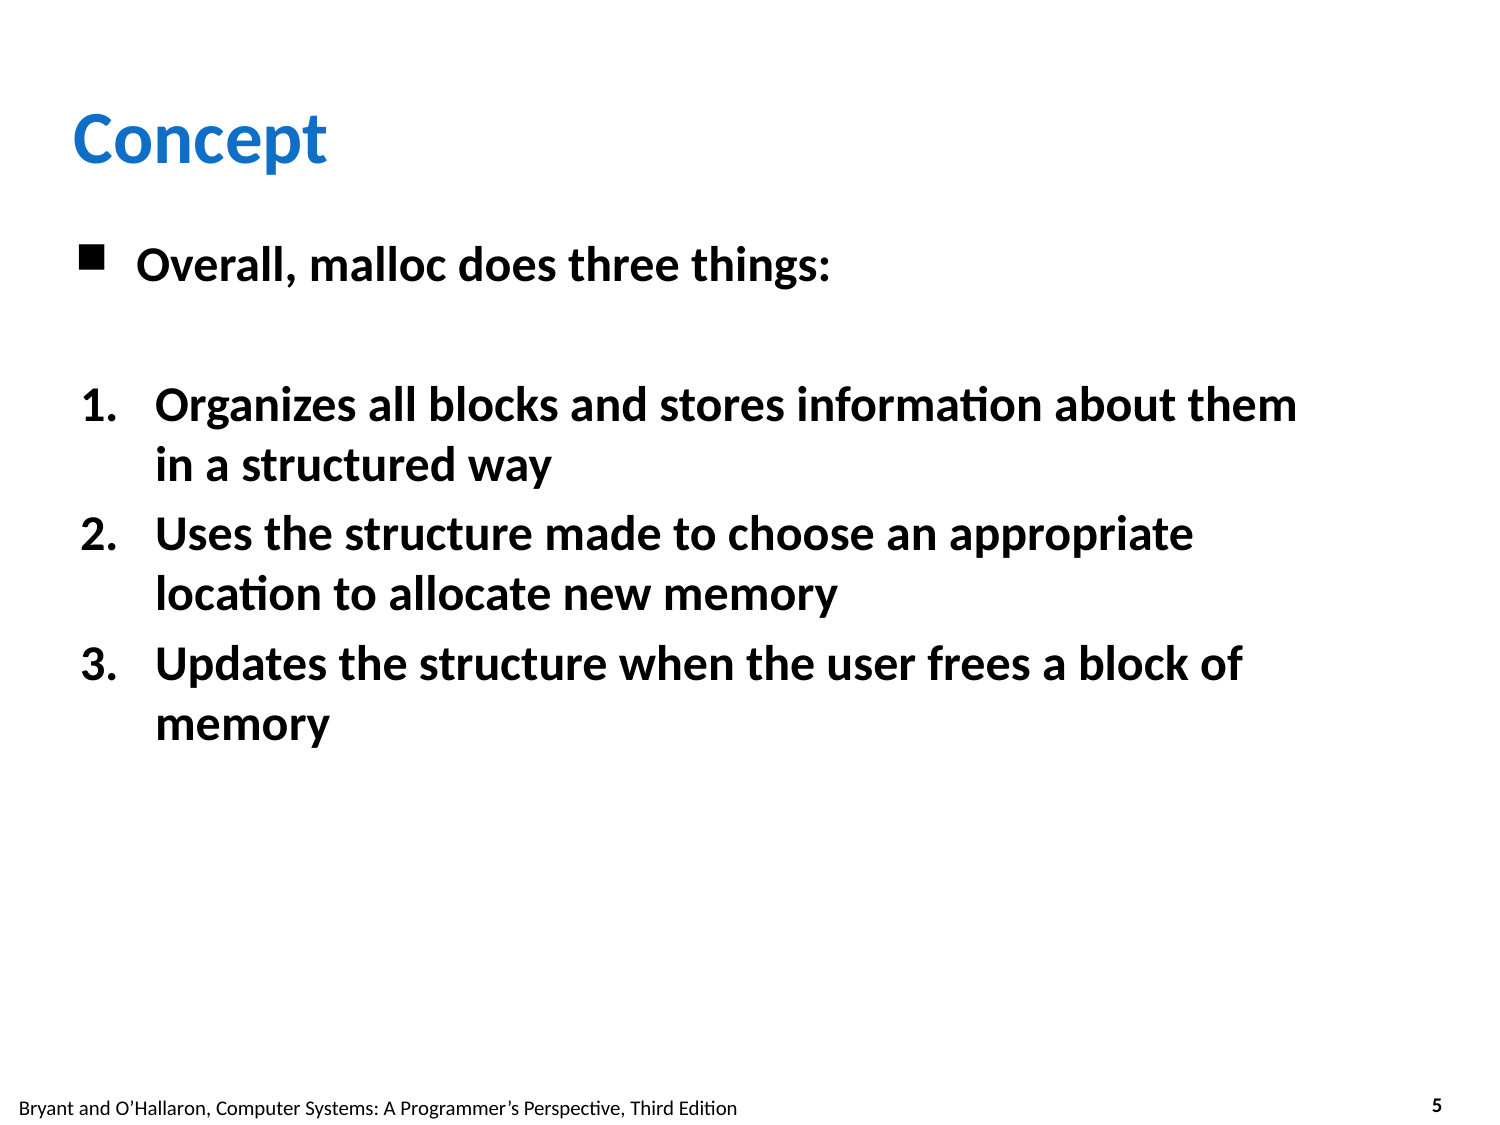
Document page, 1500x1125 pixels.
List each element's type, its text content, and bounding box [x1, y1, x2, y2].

list Overall, malloc does three things: Organizes all blocks and stores information about them in a structured way Uses the structure made to choose an appropriate location to allocate new memory Updates the structure when the user frees a block of memory [64, 223, 1361, 1040]
title Concept [58, 71, 1305, 197]
